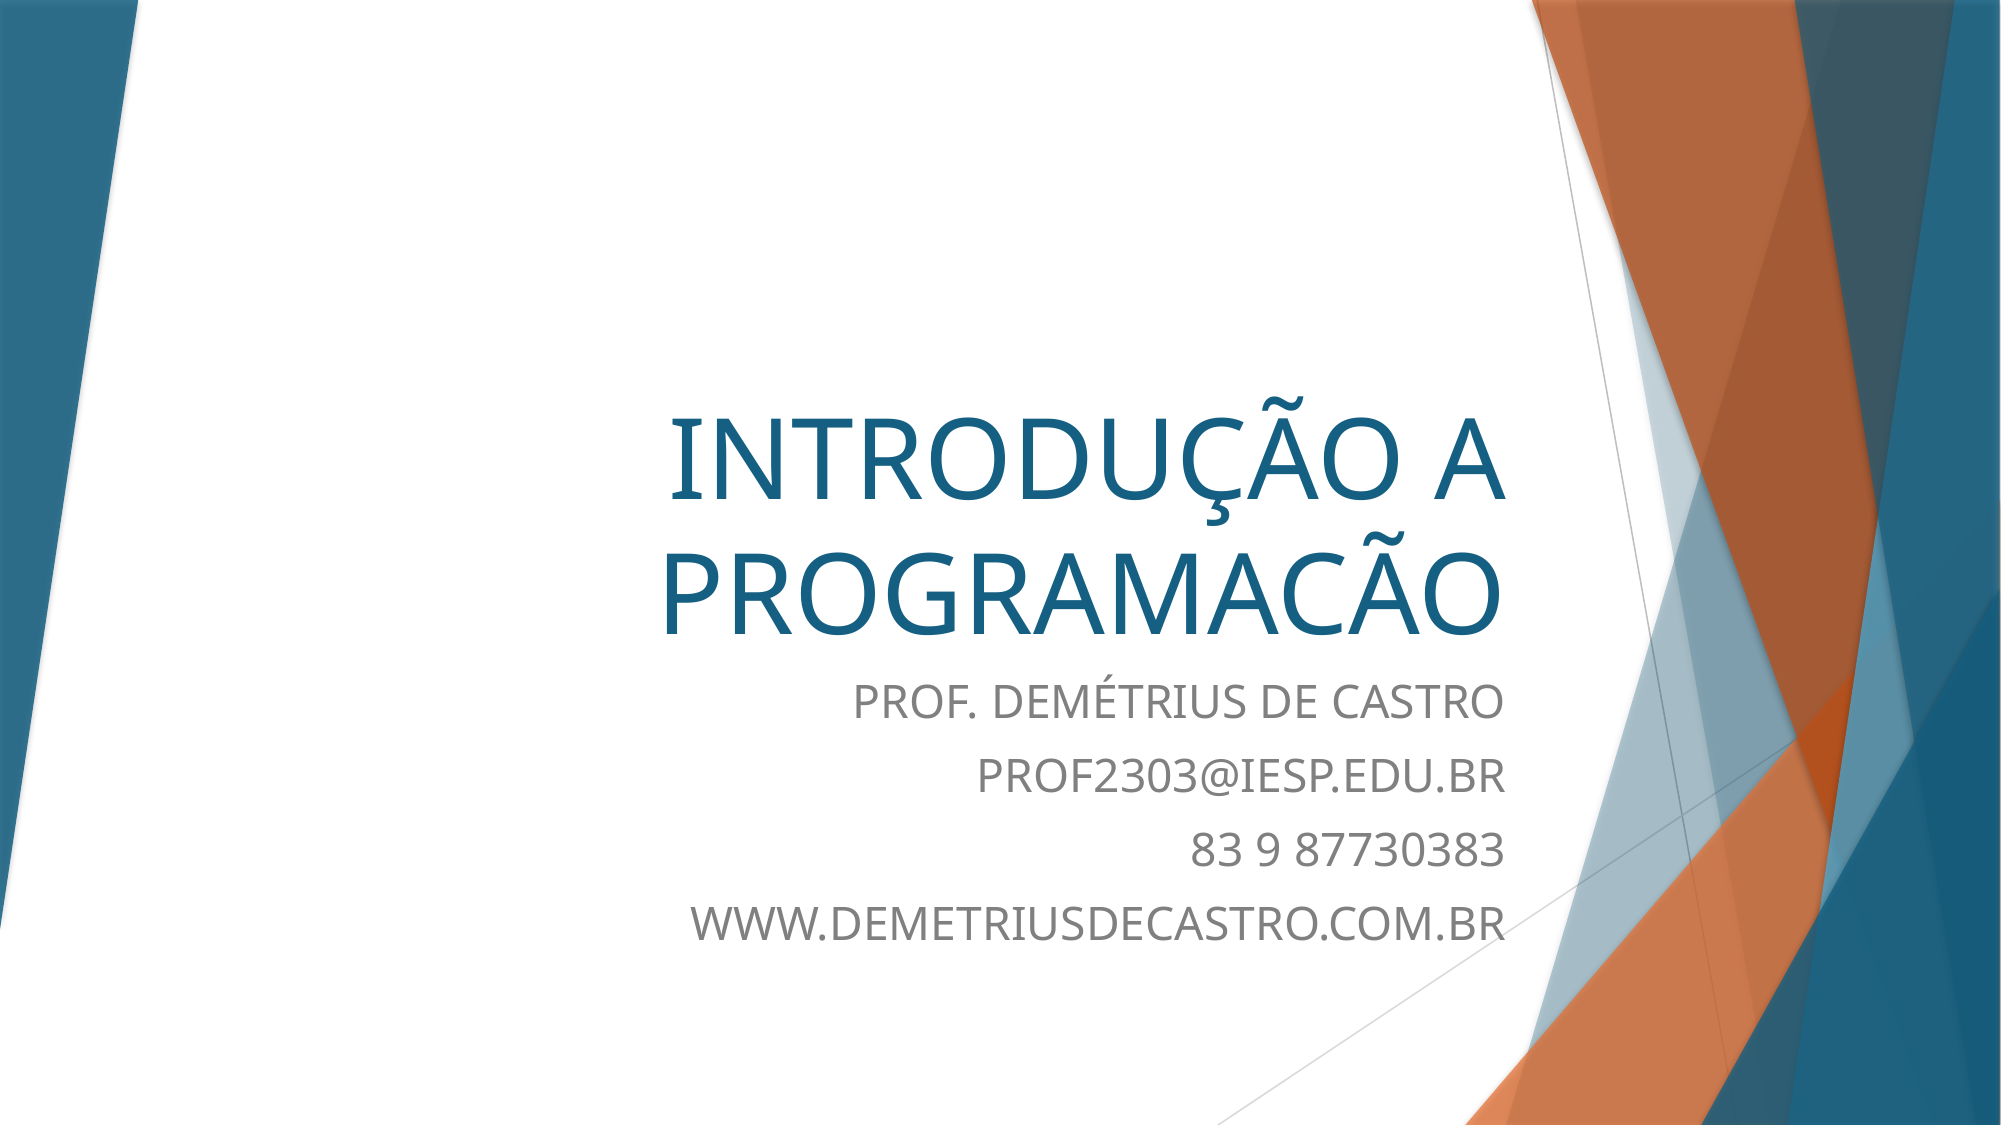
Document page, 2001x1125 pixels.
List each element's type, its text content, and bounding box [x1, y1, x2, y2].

title INTRODUÇÃO A PROGRAMACÃO [247, 394, 1522, 664]
subtitle PROF. DEMÉTRIUS DE CASTRO PROF2303@IESP.EDU.BR 83 9 87730383 WWW.DEMETRIUSDECASTRO.COM.BR [247, 664, 1522, 958]
